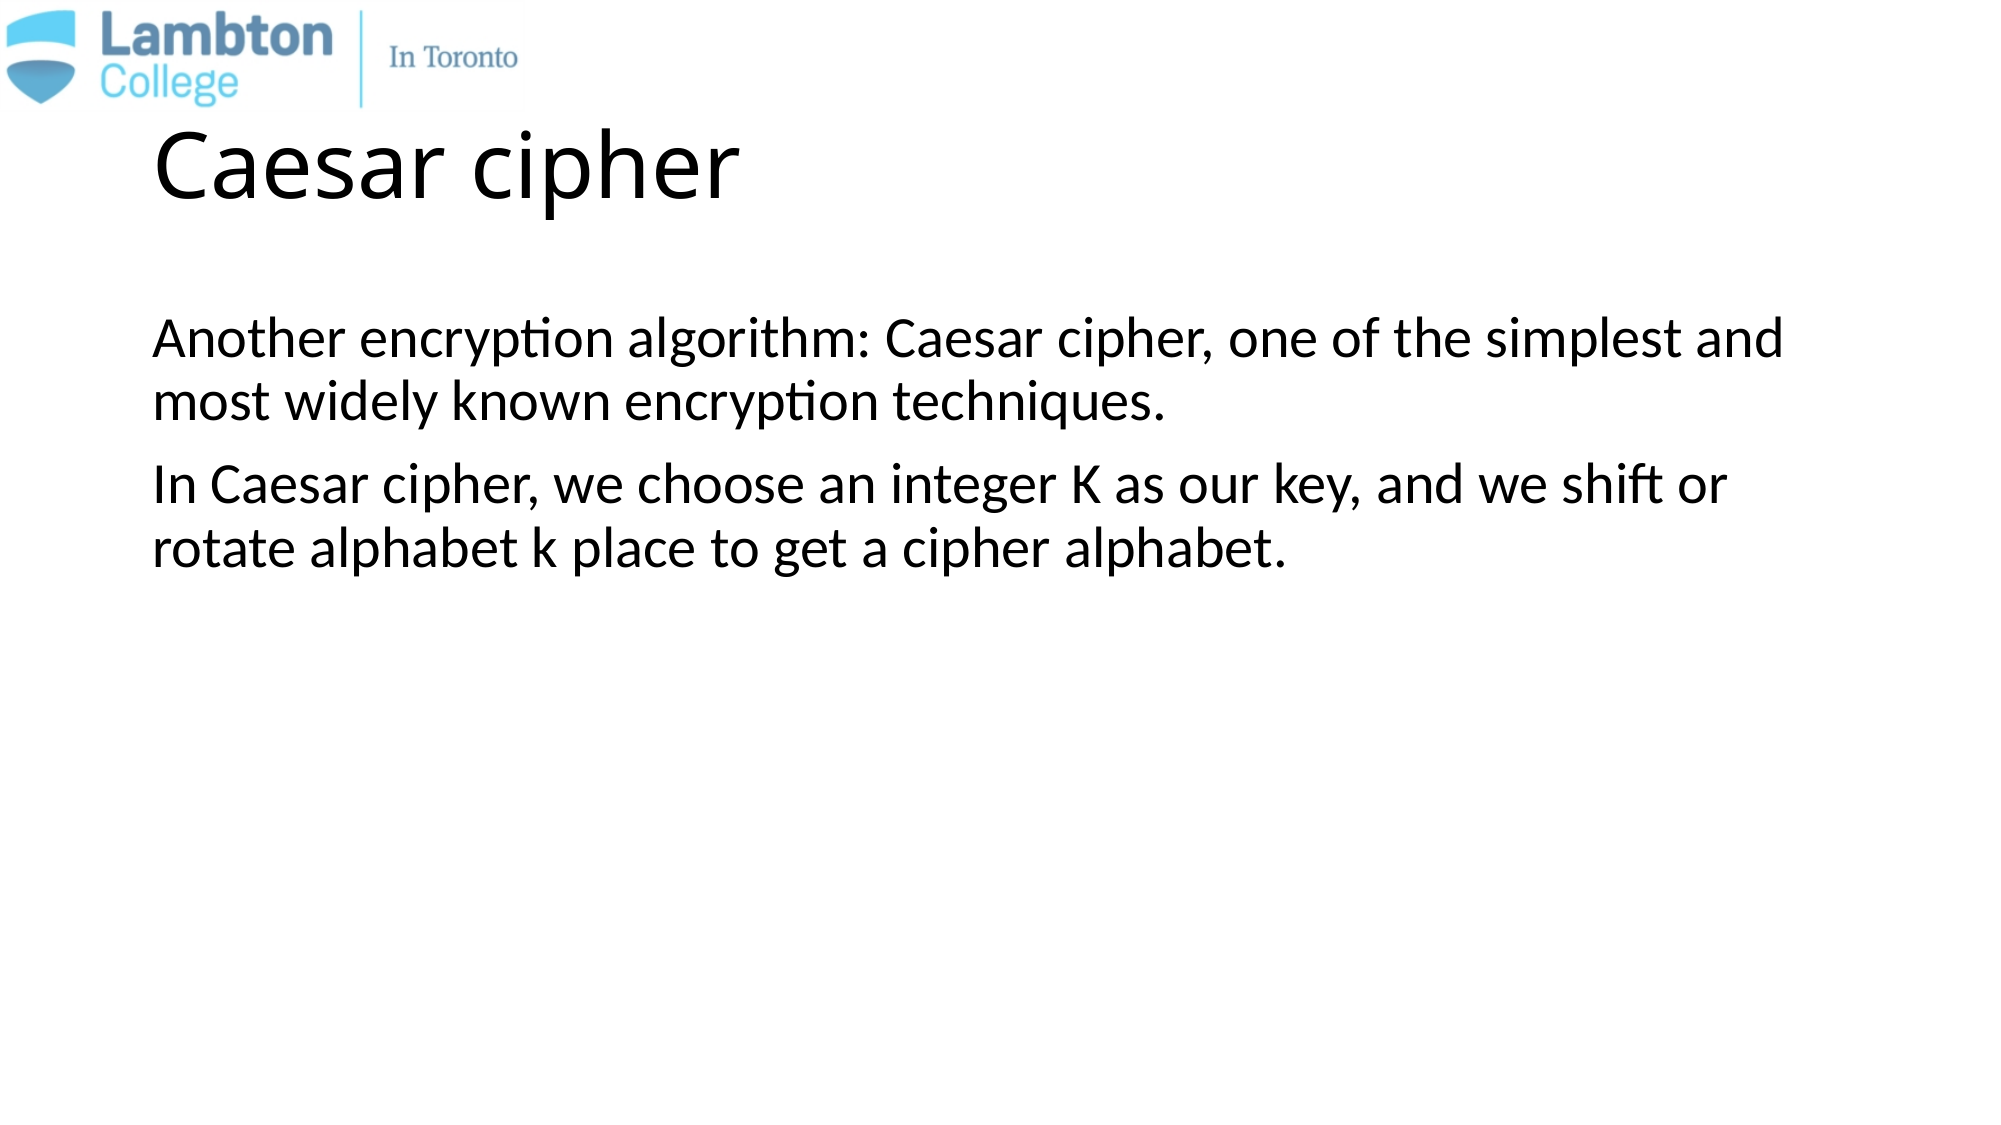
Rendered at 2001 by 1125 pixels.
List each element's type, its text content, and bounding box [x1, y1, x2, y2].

list Another encryption algorithm: Caesar cipher, one of the simplest and most widely known encryption techniques. In Caesar cipher, we choose an integer K as our key, and we shift or rotate alphabet k place to get a cipher alphabet. [137, 299, 1863, 1014]
title Caesar cipher [137, 59, 1863, 278]
